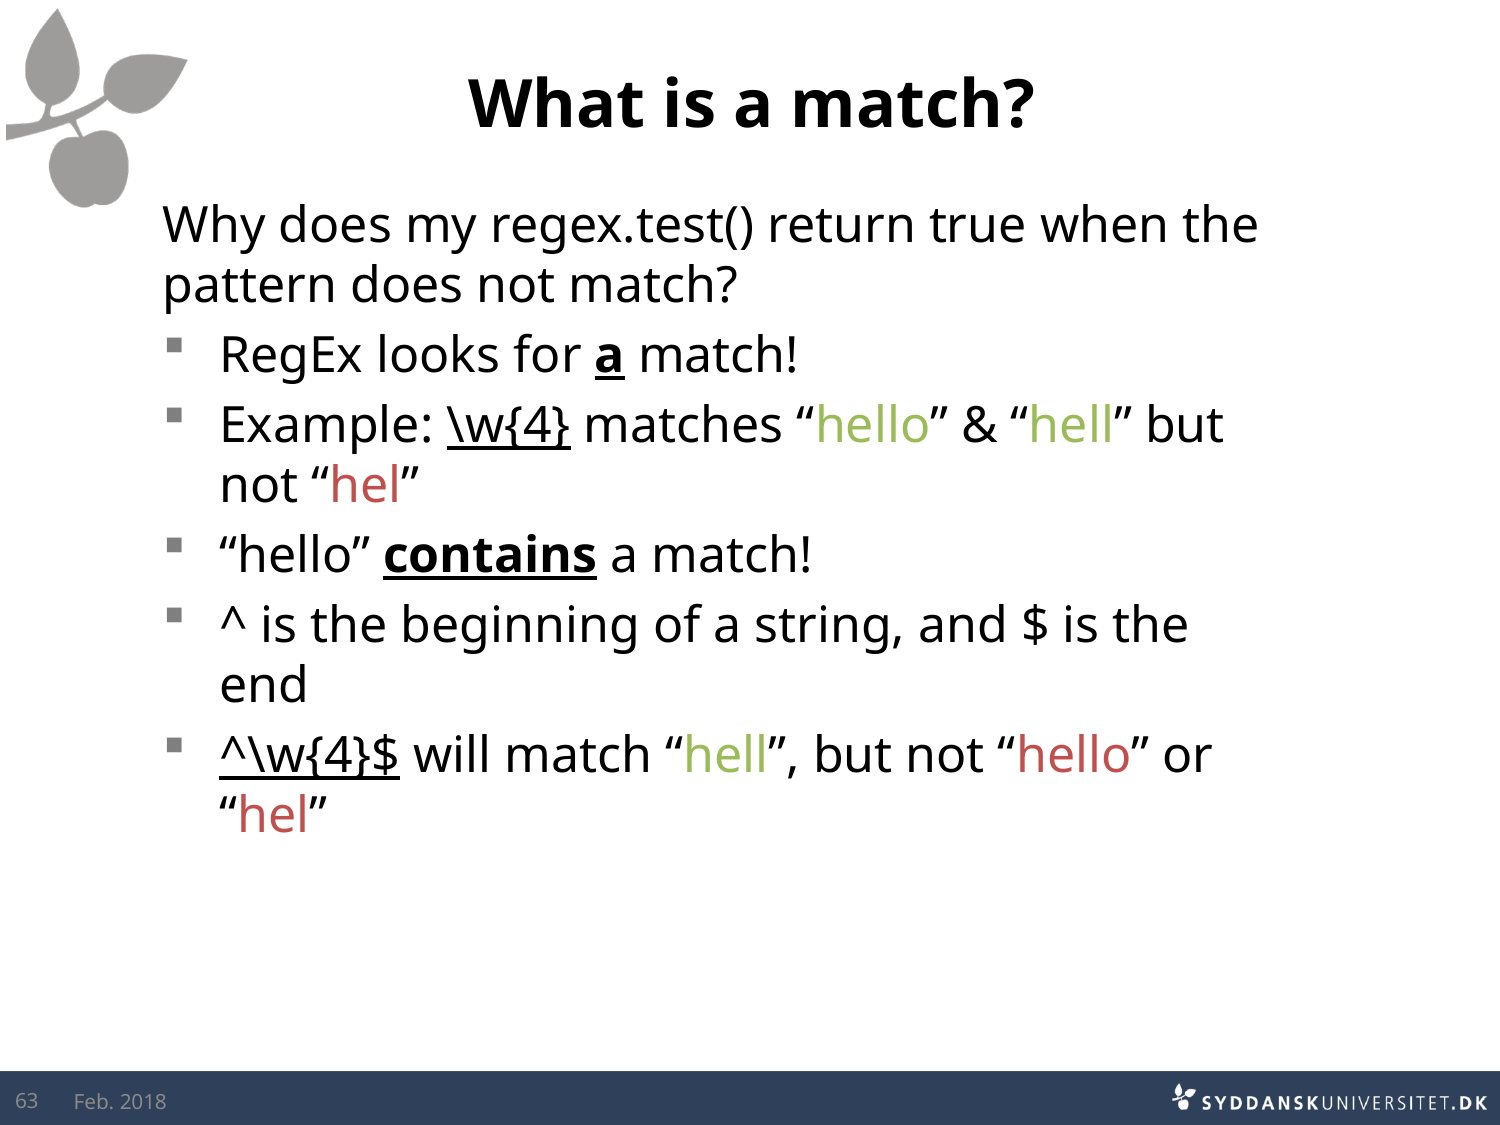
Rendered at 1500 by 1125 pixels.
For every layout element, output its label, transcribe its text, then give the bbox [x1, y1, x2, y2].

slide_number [71, 1078, 200, 1125]
picture [5, 6, 188, 209]
title What is a match? [190, 7, 1427, 195]
list Why does my regex.test() return true when the pattern does not match? RegEx looks for a match! Example: \w{4} matches “hello” & “hell” but not “hel” “hello” contains a match! ^ is the beginning of a string, and $ is the end ^\w{4}$ will match “hell”, but not “hello” or “hel” [147, 184, 1306, 1035]
slide_number 63 [0, 1078, 71, 1125]
picture [0, 1071, 1500, 1125]
